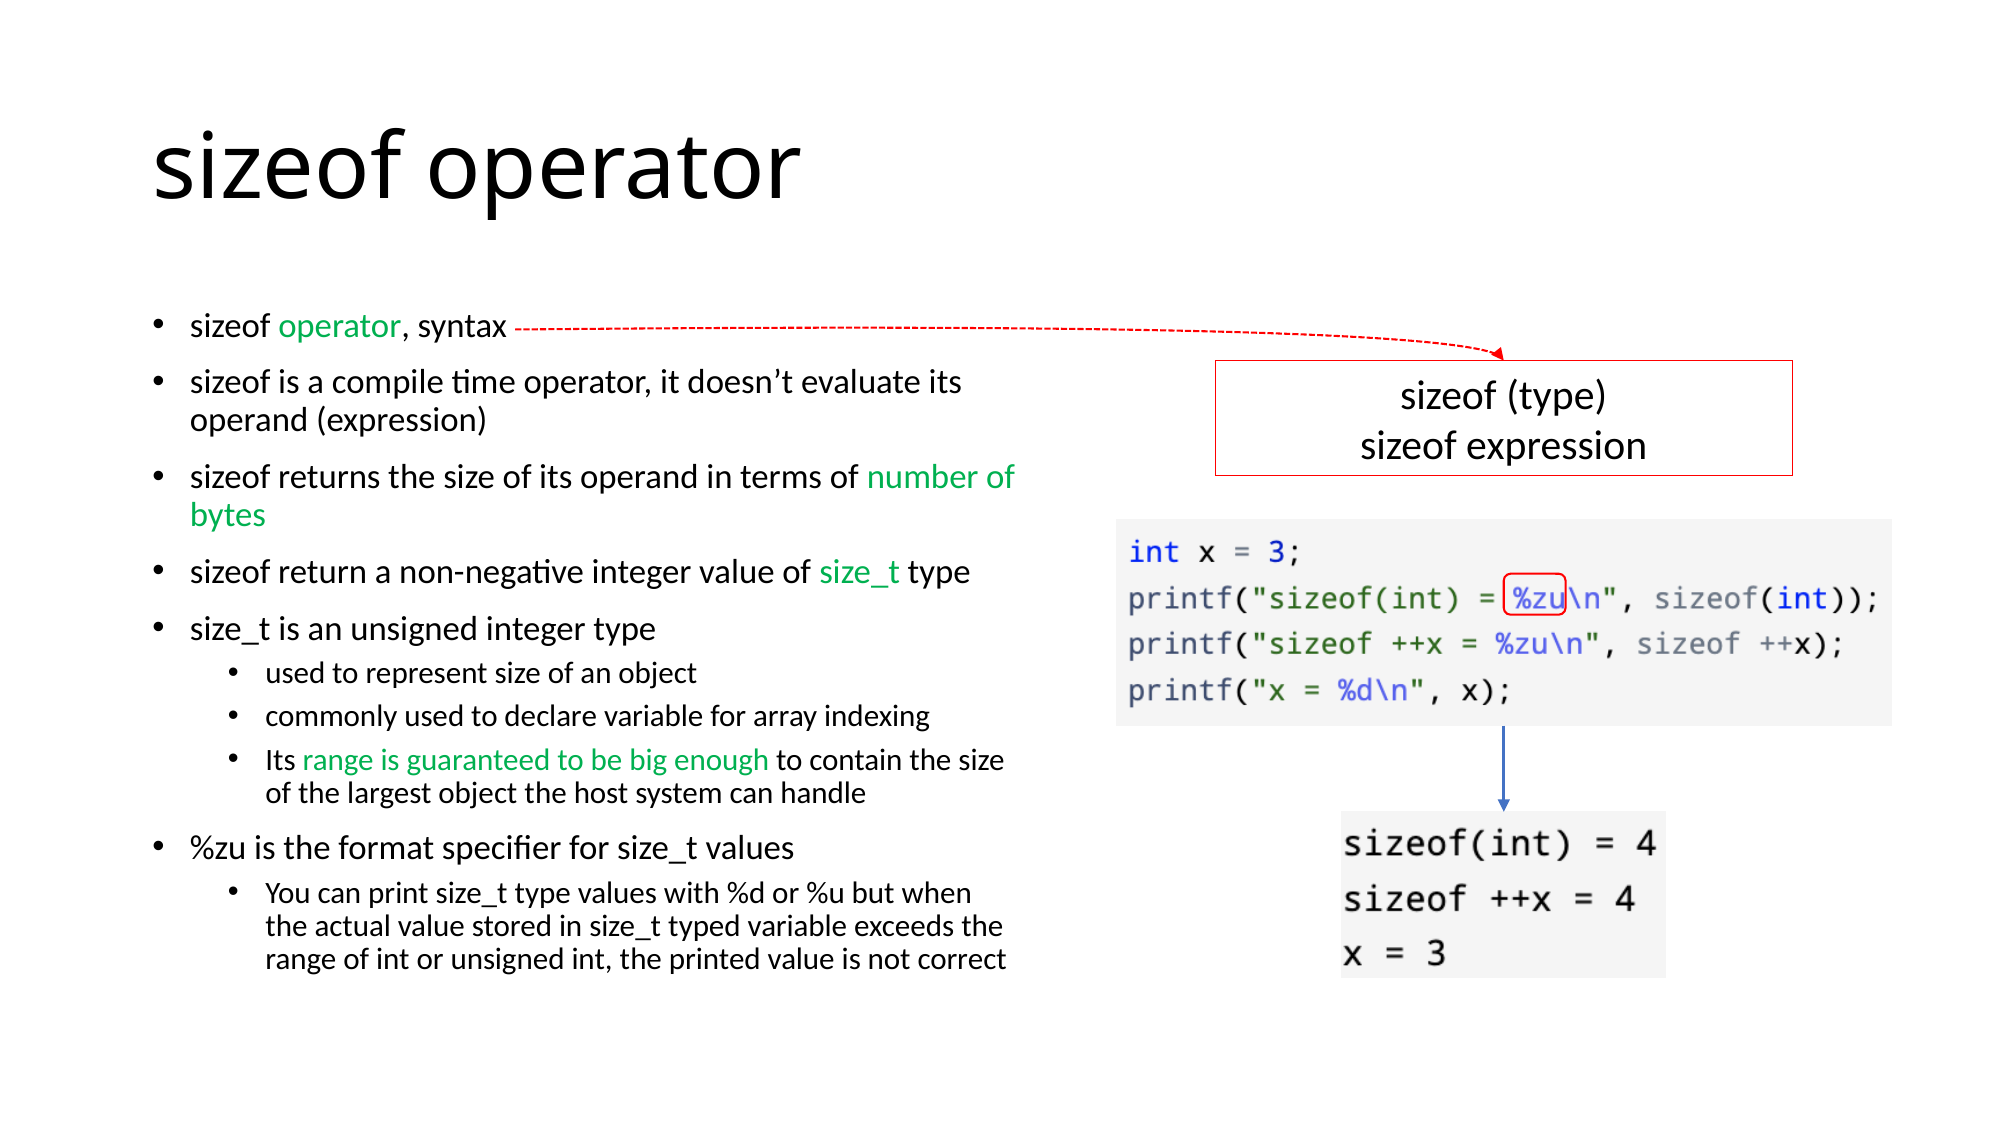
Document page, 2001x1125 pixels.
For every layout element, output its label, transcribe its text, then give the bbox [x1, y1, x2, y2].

text_box sizeof (type) sizeof expression [1215, 360, 1793, 476]
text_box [515, 329, 1504, 361]
list sizeof operator, syntax sizeof is a compile time operator, it doesn’t evaluate its operand (expression) sizeof returns the size of its operand in terms of number of bytes sizeof return a non-negative integer value of size_t type size_t is an unsigned integer type used to represent size of an object commonly used to declare variable for array indexing Its range is guaranteed to be big enough to contain the size of the largest object the host system can handle %zu is the format specifier for size_t values You can print size_t type values with %d or %u but when the actual value stored in size_t typed variable exceeds the range of int or unsigned int, the printed value is not correct [137, 299, 1031, 1014]
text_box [1116, 519, 1892, 978]
title sizeof operator [137, 59, 1863, 278]
